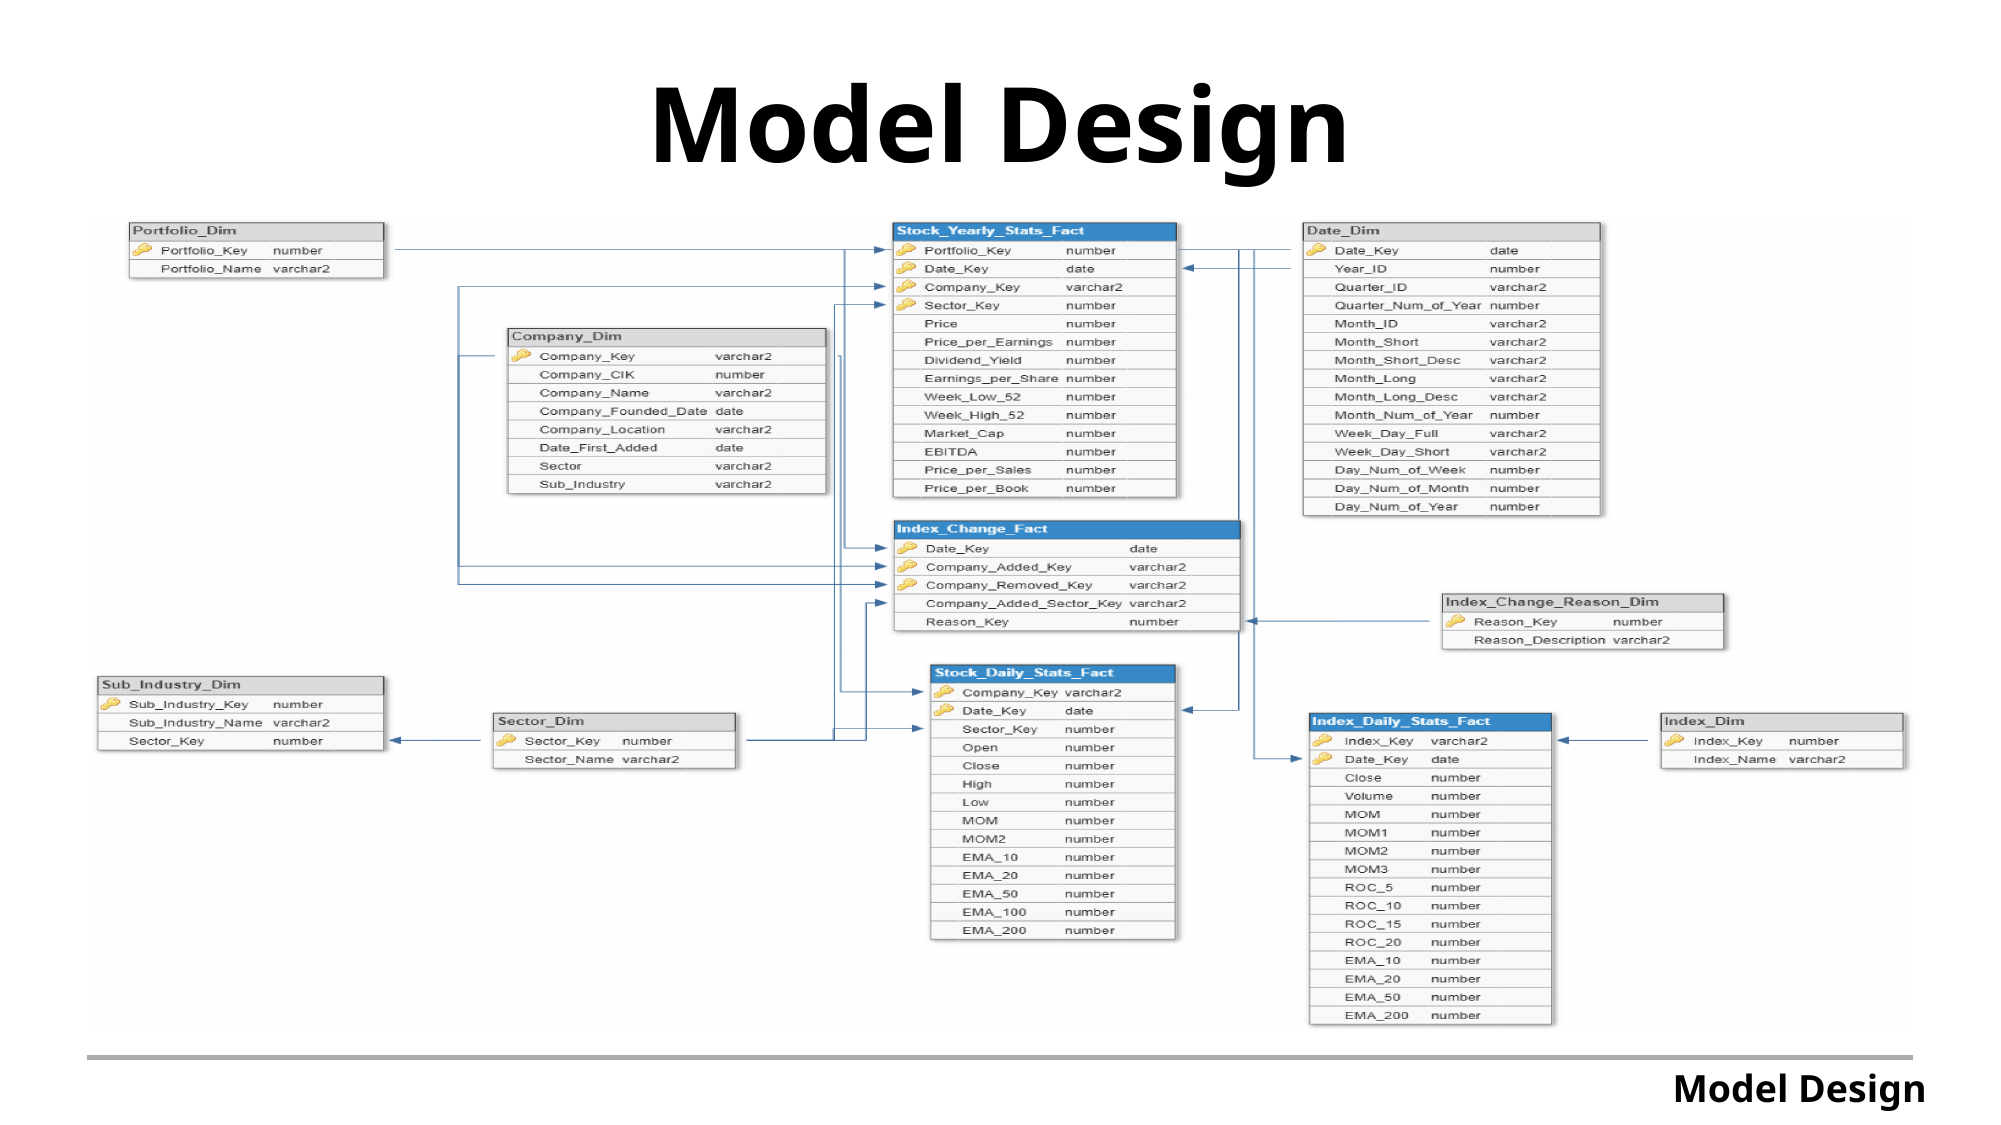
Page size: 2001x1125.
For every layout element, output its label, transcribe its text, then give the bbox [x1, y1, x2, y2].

text_box Model Design [86, 67, 1913, 191]
text_box Model Design [1622, 1057, 1978, 1118]
picture [86, 214, 1914, 1033]
